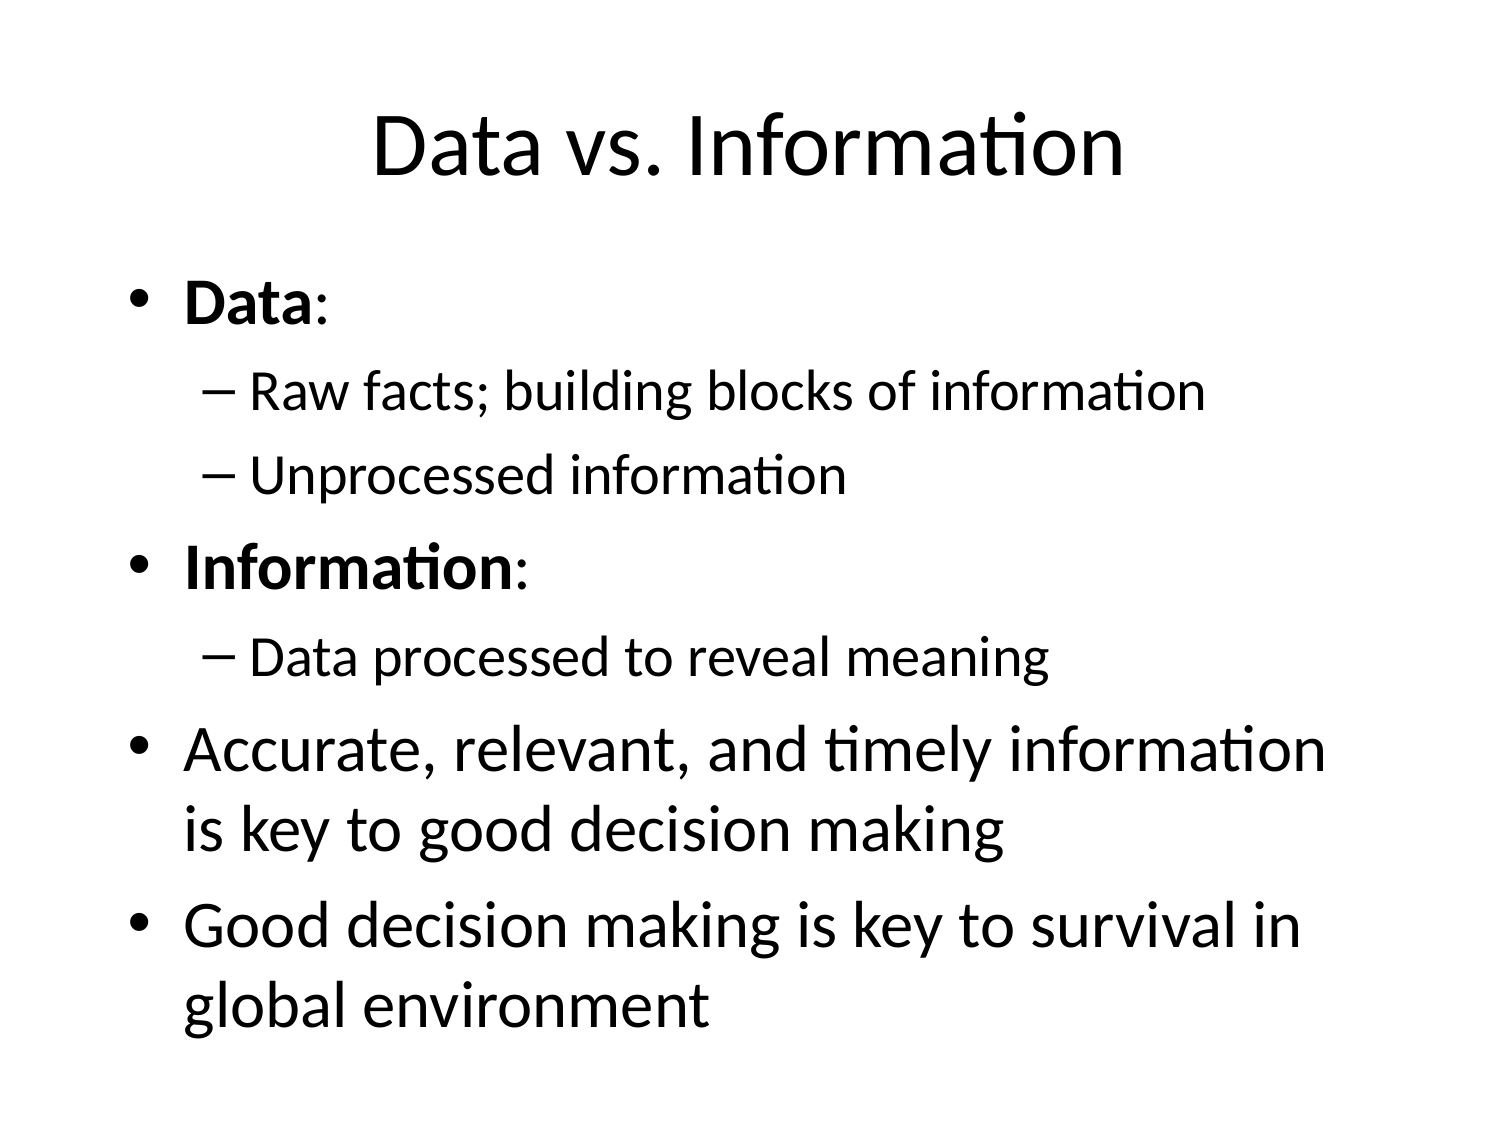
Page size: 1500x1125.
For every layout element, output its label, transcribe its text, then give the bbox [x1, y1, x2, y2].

text_box Data vs. Information [74, 45, 1425, 233]
text_box Data: Raw facts; building blocks of information Unprocessed information Information: Data processed to reveal meaning Accurate, relevant, and timely information is key to good decision making Good decision making is key to survival in global environment [112, 249, 1388, 1000]
